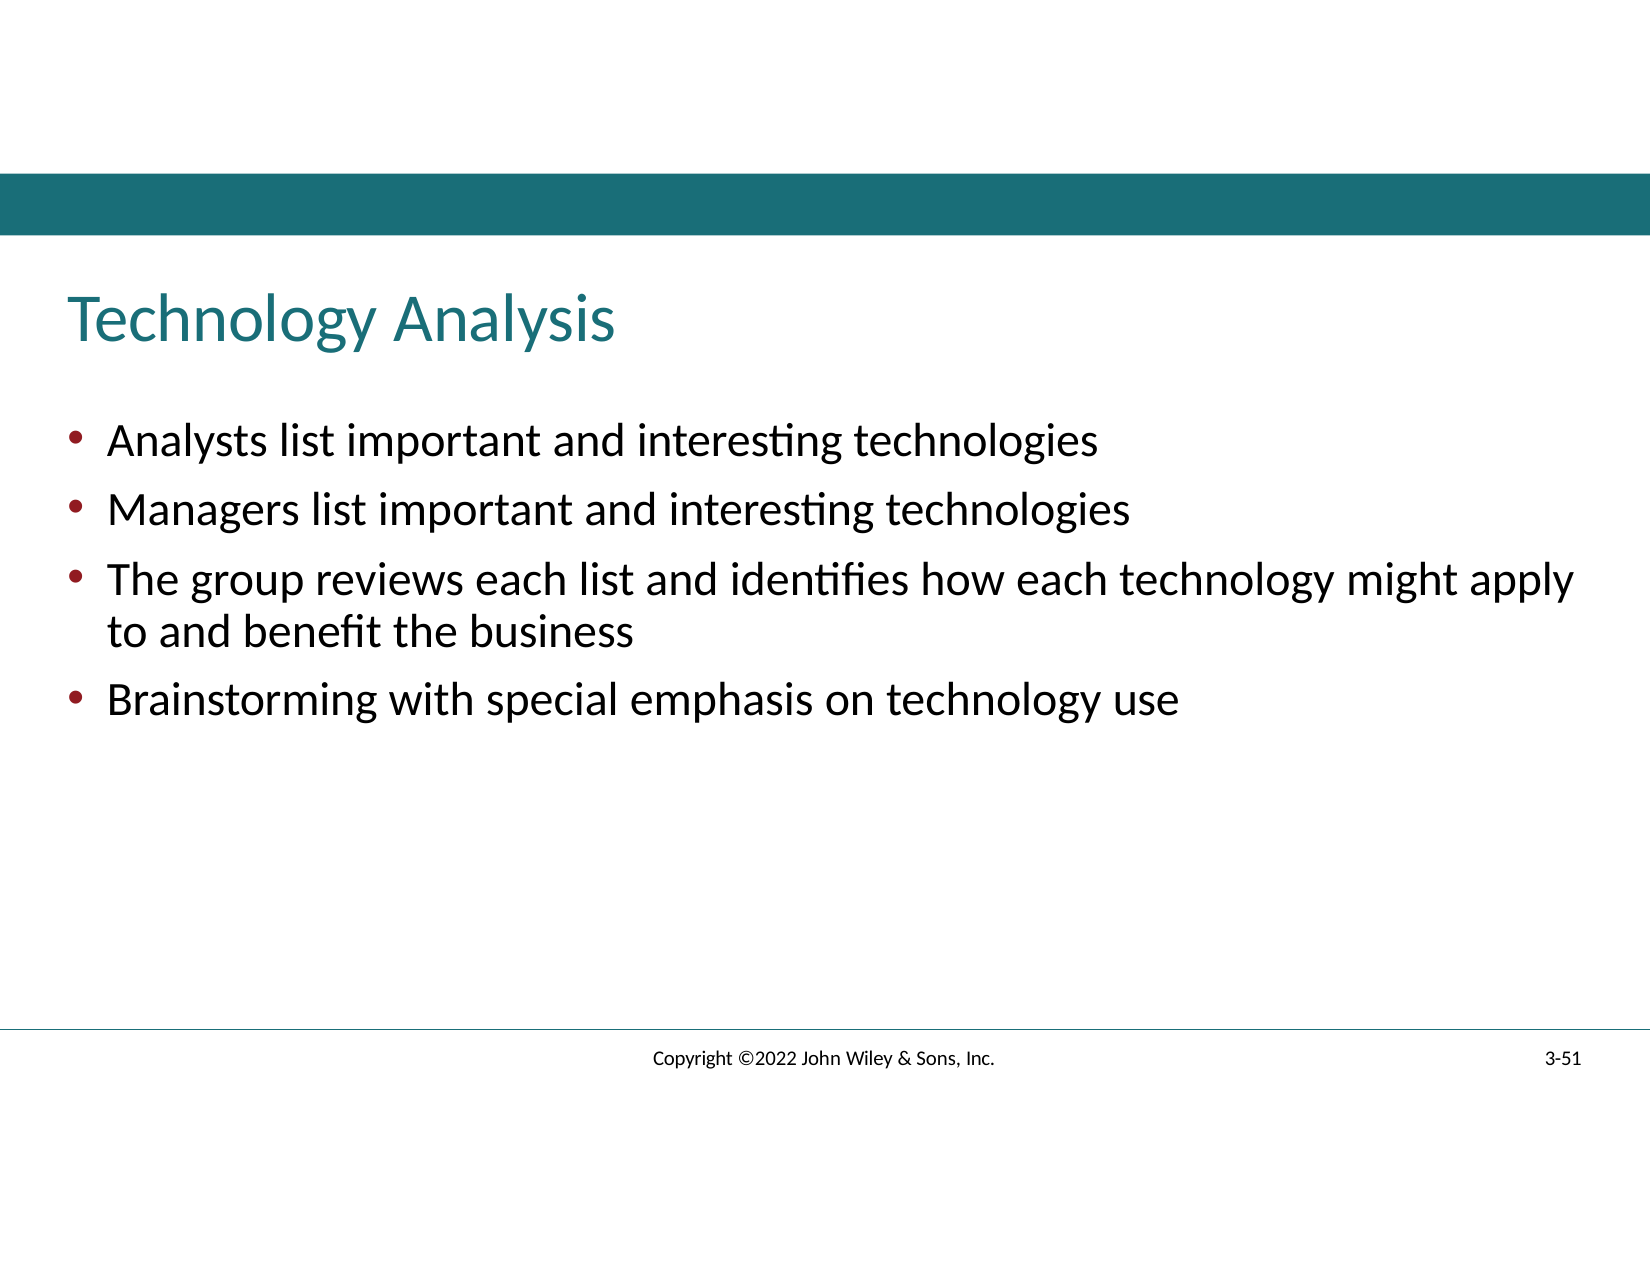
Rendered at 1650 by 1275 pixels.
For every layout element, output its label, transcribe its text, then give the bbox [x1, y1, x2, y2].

text_box Analysts list important and interesting technologies Managers list important and interesting technologies The group reviews each list and identifies how each technology might apply to and benefit the business Brainstorming with special emphasis on technology use [65, 394, 1583, 726]
title Technology Analysis [65, 270, 624, 394]
slide_number 3-51 [1542, 1047, 1591, 1275]
text_box Copyright ©2022 John Wiley & Sons, Inc. [651, 1047, 999, 1070]
